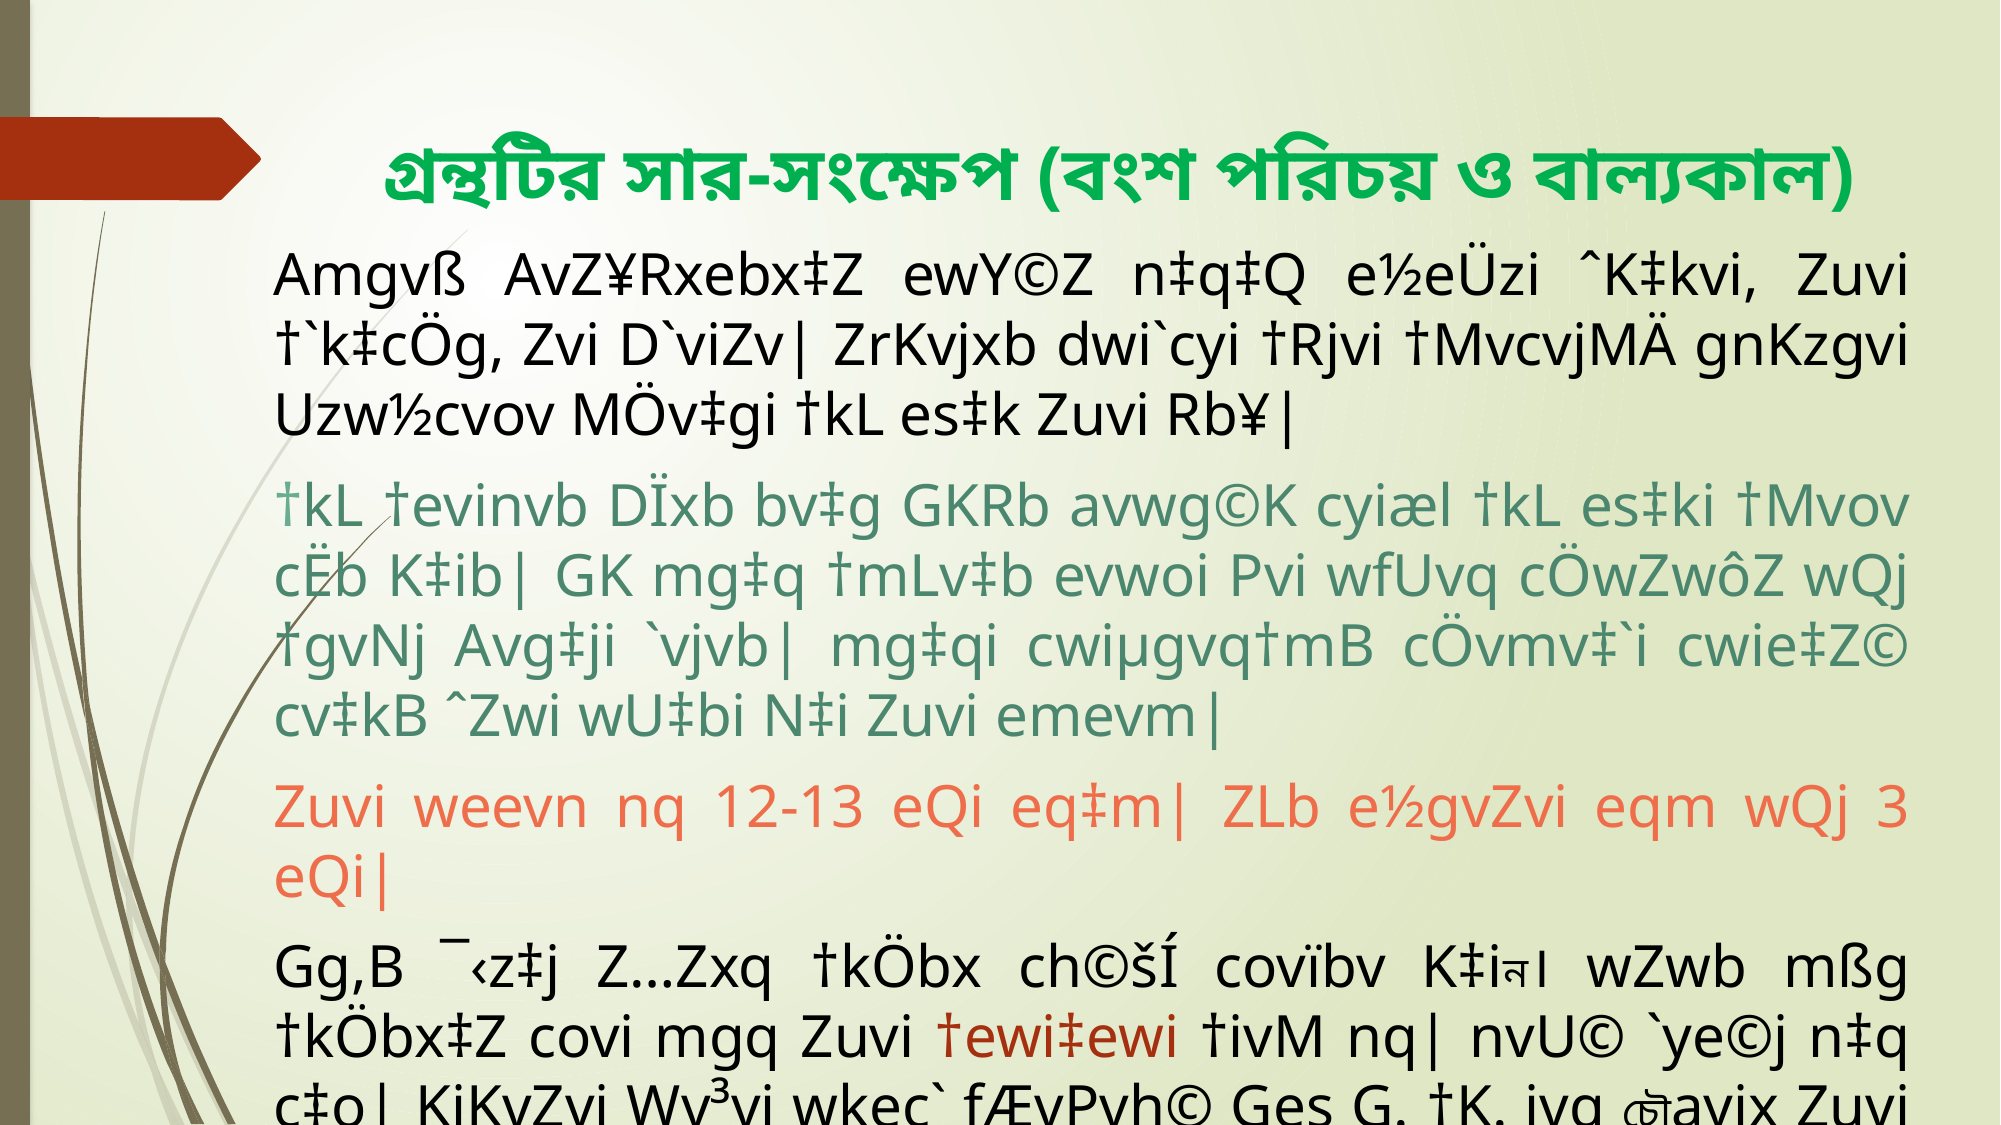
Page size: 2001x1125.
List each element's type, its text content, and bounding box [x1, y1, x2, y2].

title গ্রন্থটির সার-সংক্ষেপ (বংশ পরিচয় ও বাল্যকাল) [313, 117, 1926, 229]
list Amgvß AvZ¥Rxebx‡Z ewY©Z n‡q‡Q e½eÜzi ˆK‡kvi, Zuvi †`k‡cÖg, Zvi D`viZv| ZrKvjxb dwi`cyi †Rjvi †MvcvjMÄ gnKzgvi Uzw½cvov MÖv‡gi †kL es‡k Zuvi Rb¥| †kL †evinvb DÏxb bv‡g GKRb avwg©K cyiæl †kL es‡ki †Mvov cËb K‡ib| GK mg‡q †mLv‡b evwoi Pvi wfUvq cÖwZwôZ wQj †gvNj Avg‡ji `vjvb| mg‡qi cwiµgvq†mB cÖvmv‡`i cwie‡Z© cv‡kB ˆZwi wU‡bi N‡i Zuvi emevm| Zuvi weevn nq 12-13 eQi eq‡m| ZLb e½gvZvi eqm wQj 3 eQi| Gg,B ¯‹z‡j Z…Zxq †kÖbx ch©šÍ covïbv K‡iন। wZwb mßg †kÖbx‡Z covi mgq Zuvi †ewi‡ewi †ivM nq| nvU© `ye©j n‡q c‡o| KjKvZvi Wv³vi wkec` fÆvPvh© Ges G. †K. ivq চৌayix Zuvi wPwKrmv K‡ib| 2 eQi wPwKrmv P‡j। 1936 mv‡j gv`vixcyi nvB¯‹z‡j mßg †kÖbx‡Z cov Ae¯’vq গ্লুকোমা হয়| KjKvZvq wU Avn‡g` Zuvi Pÿz Acv‡ikb K‡ib| [258, 229, 1926, 1052]
